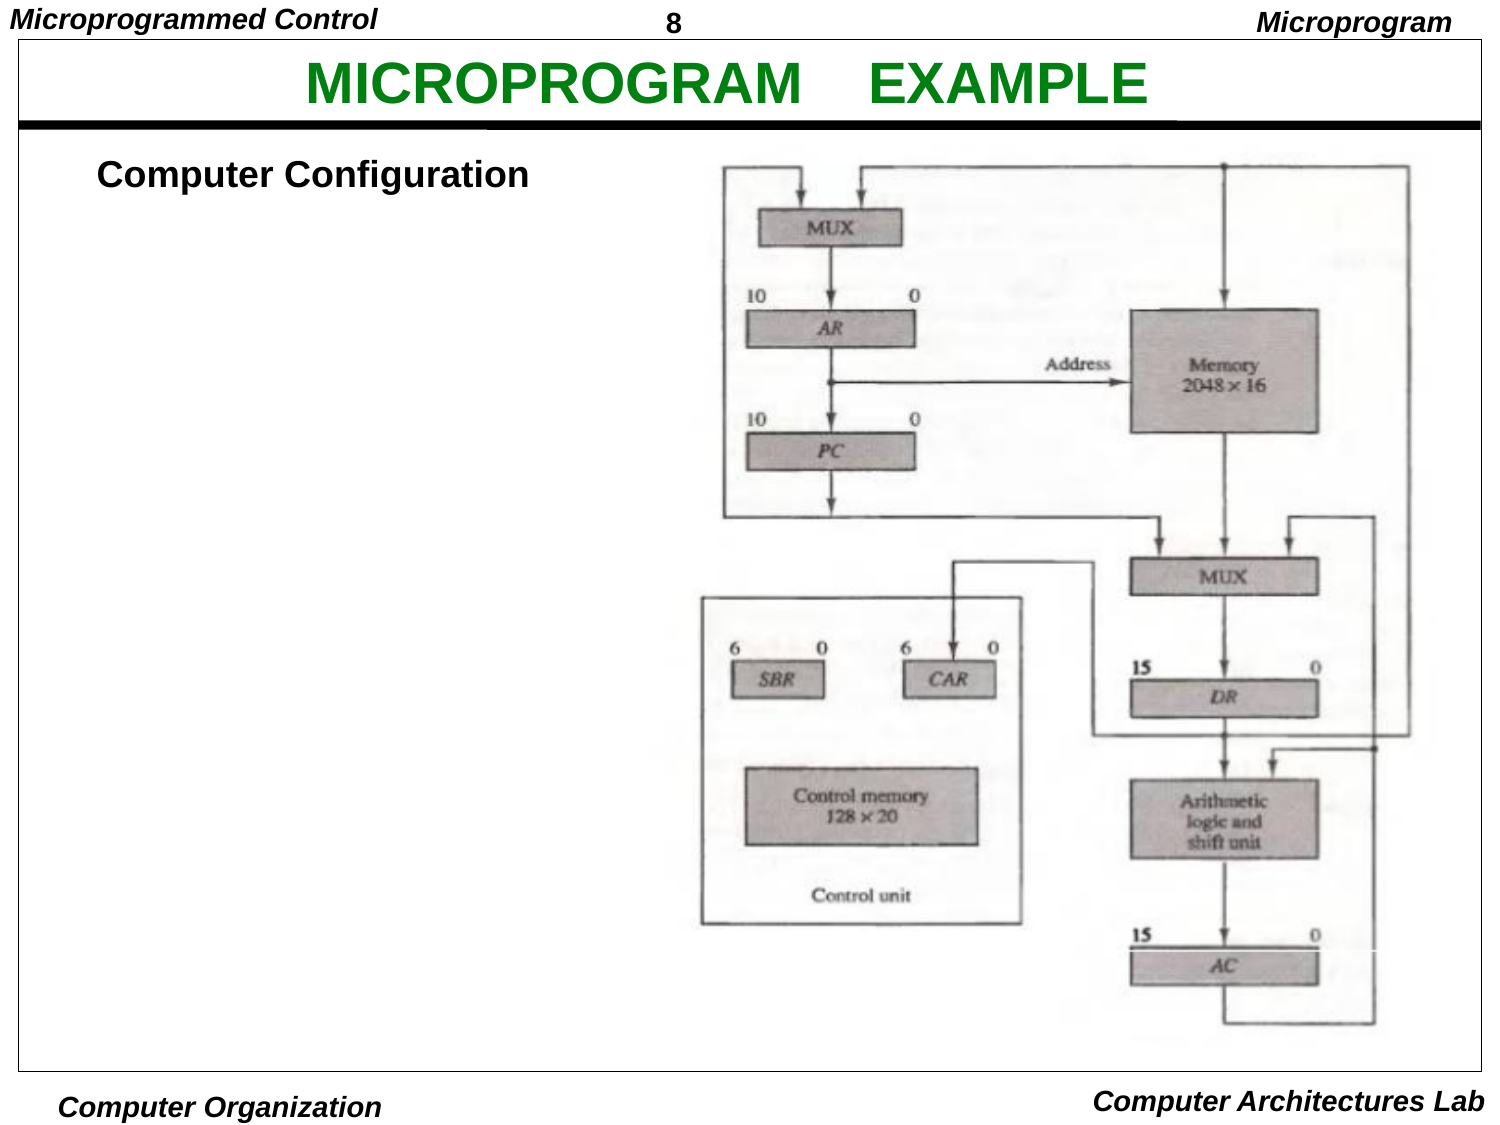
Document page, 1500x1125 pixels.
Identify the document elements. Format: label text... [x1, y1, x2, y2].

text_box Computer Configuration [86, 145, 541, 200]
picture [640, 145, 1438, 1051]
title MICROPROGRAM EXAMPLE [121, 49, 1334, 121]
text_box Microprogram [1241, 0, 1476, 46]
